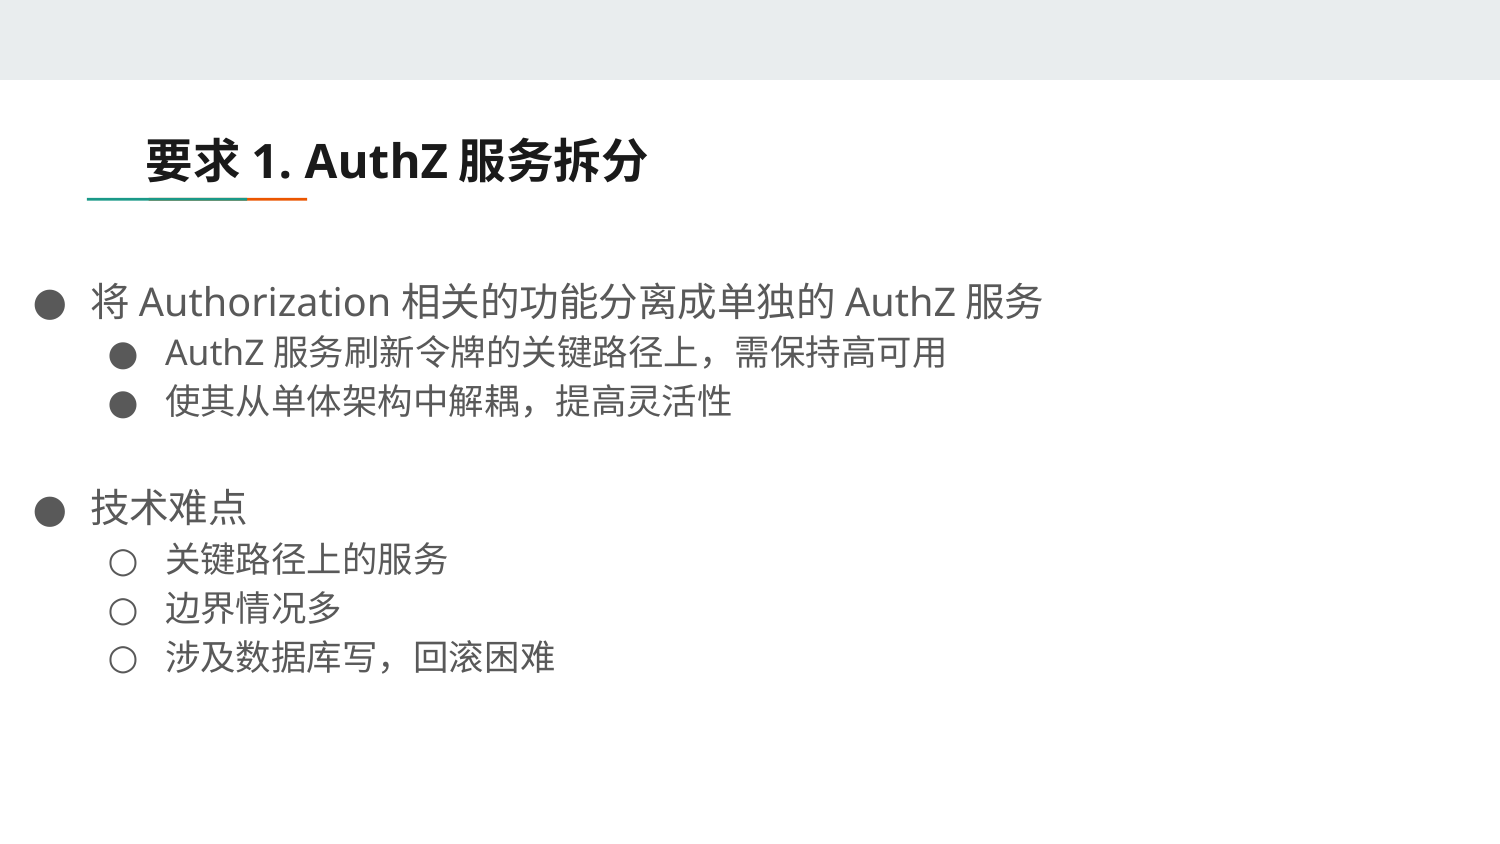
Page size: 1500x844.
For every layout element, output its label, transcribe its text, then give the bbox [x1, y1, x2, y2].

title 要求1. AuthZ服务拆分 [130, 115, 1393, 204]
list 将Authorization相关的功能分离成单独的AuthZ服务 AuthZ服务刷新令牌的关键路径上，需保持高可用 使其从单体架构中解耦，提高灵活性 技术难点 关键路径上的服务 边界情况多 涉及数据库写，回滚困难 [0, 254, 1426, 780]
